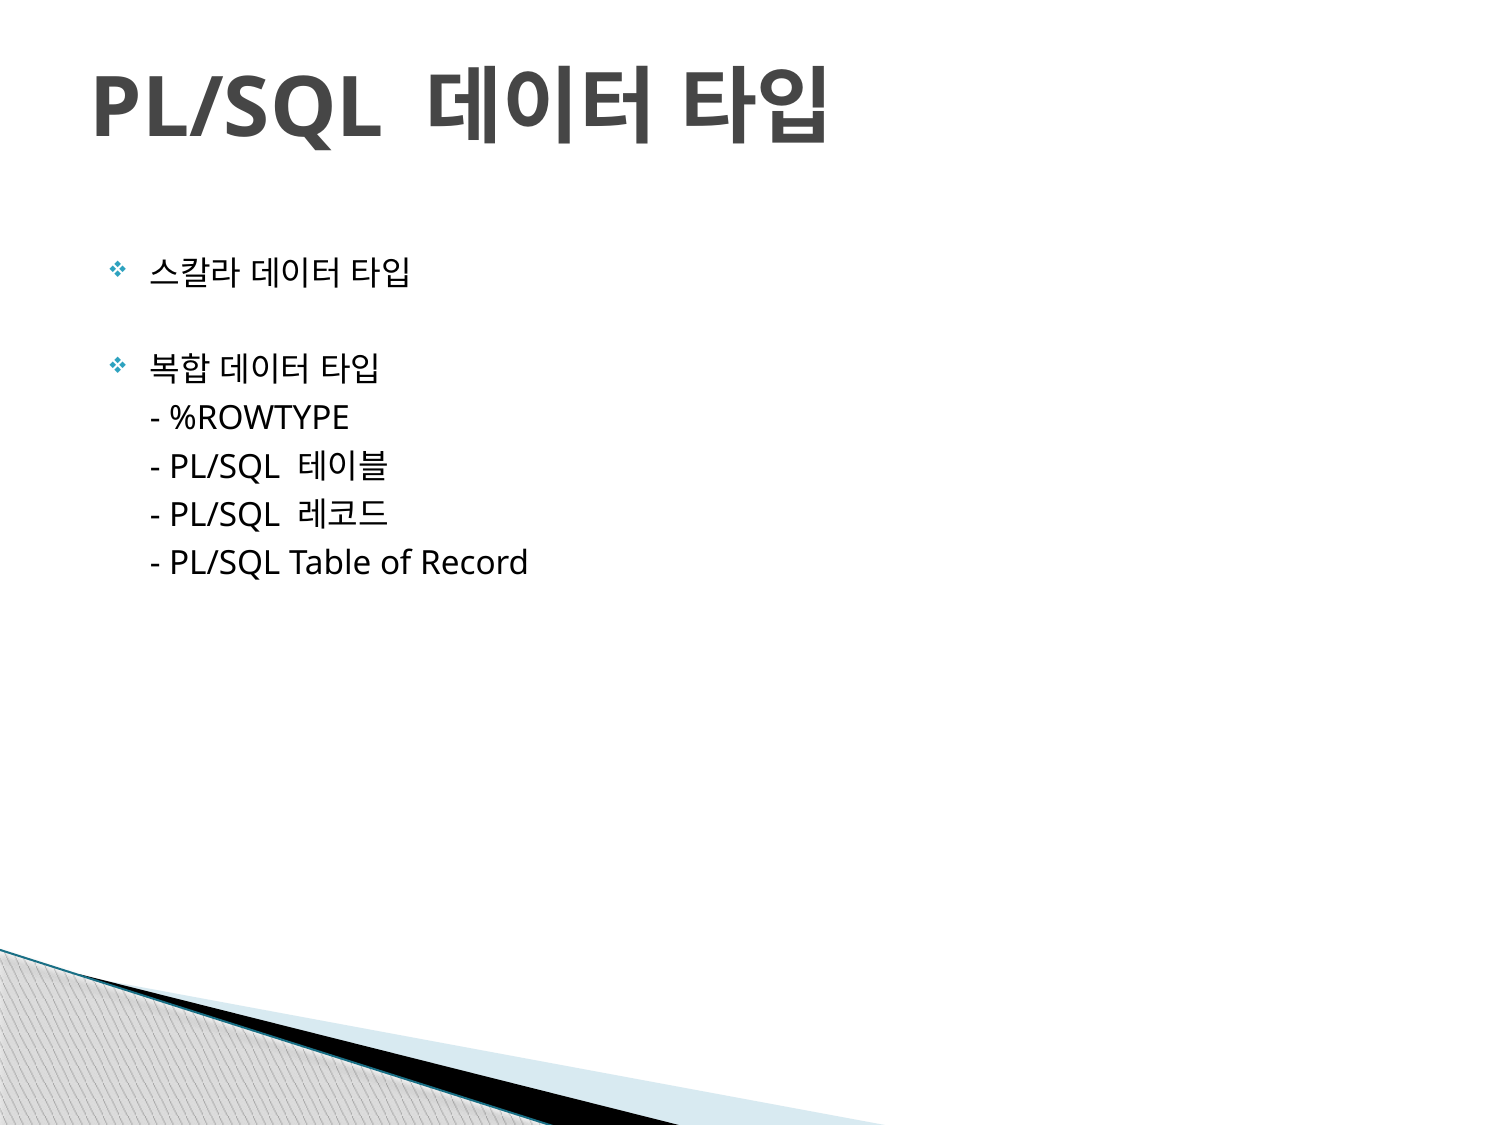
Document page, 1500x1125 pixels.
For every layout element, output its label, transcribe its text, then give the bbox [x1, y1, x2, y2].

list 스칼라 데이터 타입 복합 데이터 타입 - %ROWTYPE - PL/SQL 테이블 - PL/SQL 레코드 - PL/SQL Table of Record [75, 196, 1425, 1071]
title PL/SQL 데이터 타입 [75, 45, 1425, 161]
